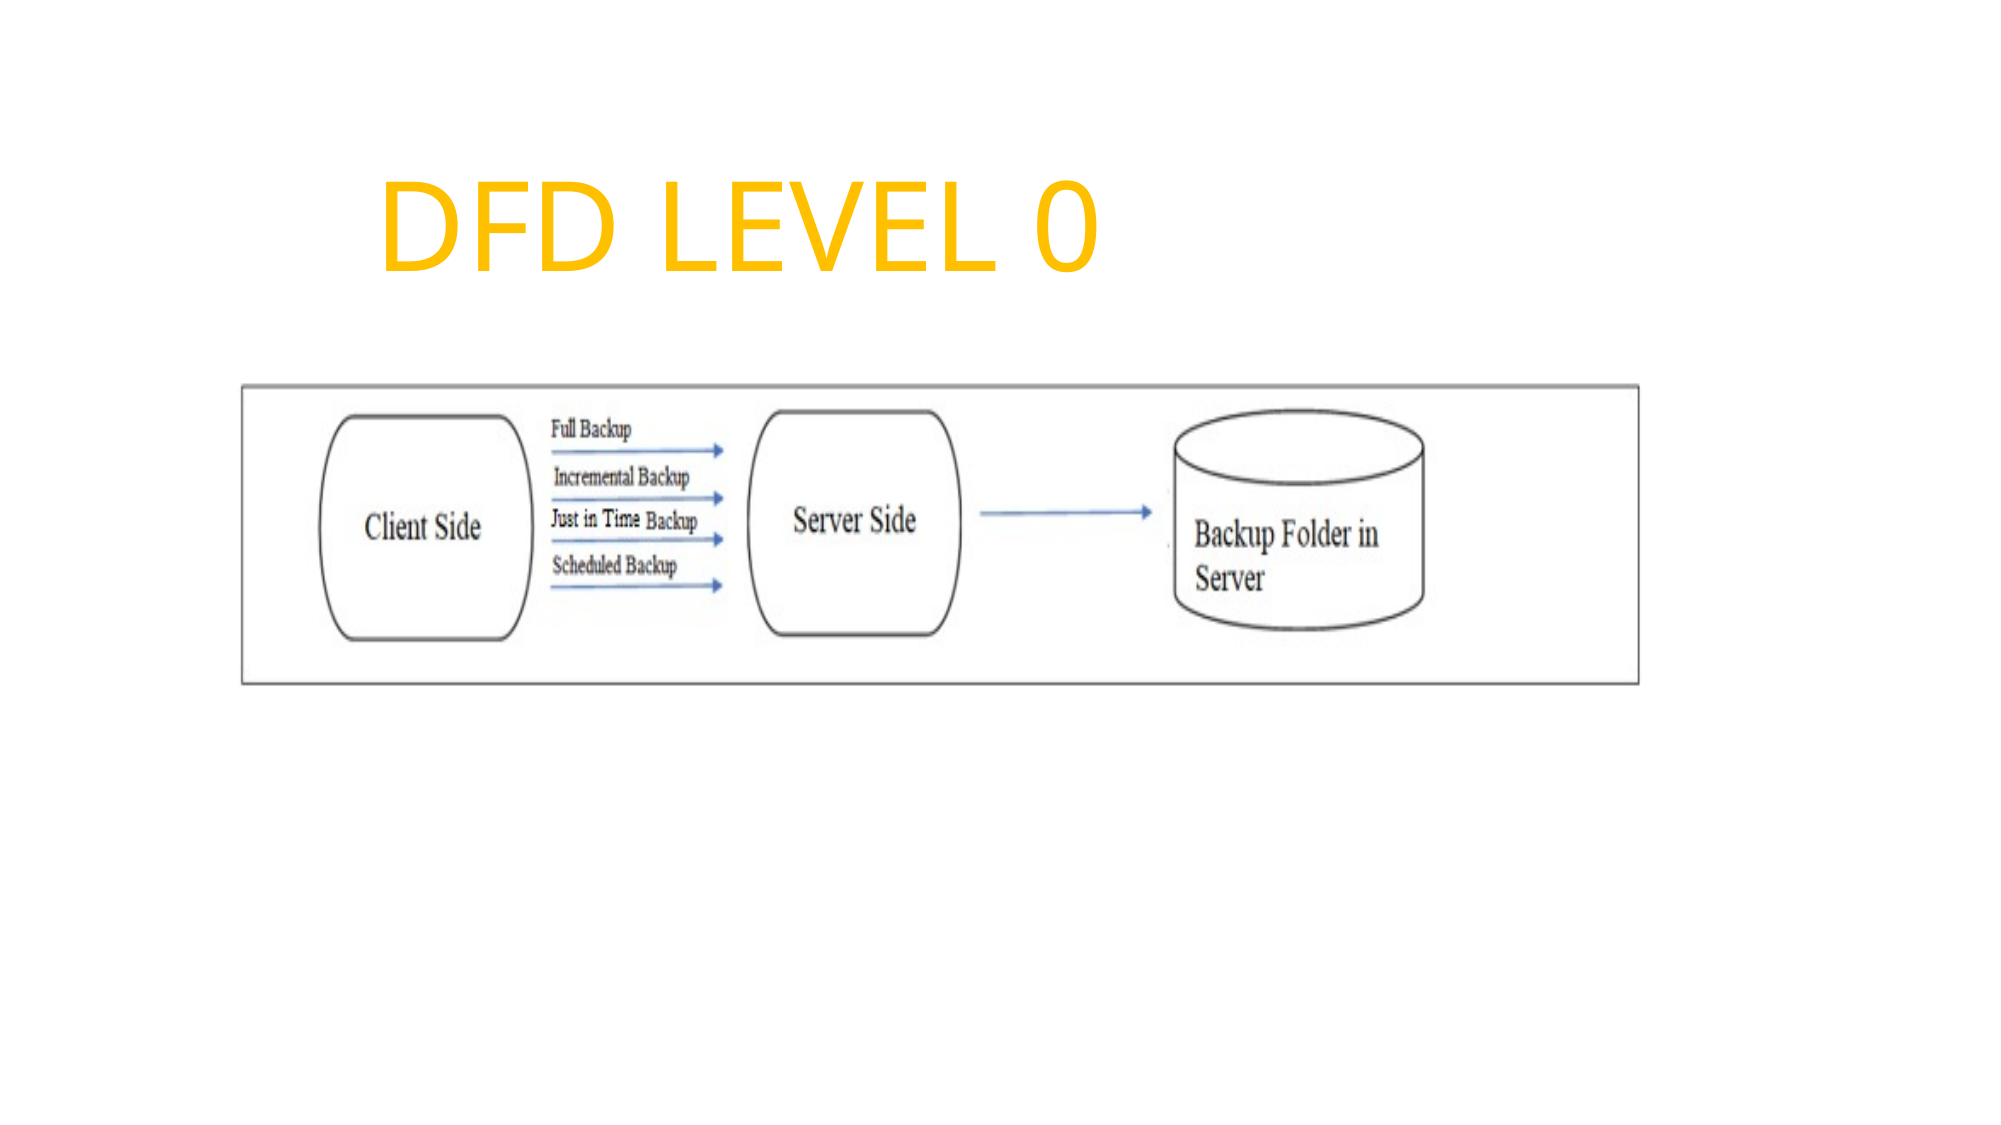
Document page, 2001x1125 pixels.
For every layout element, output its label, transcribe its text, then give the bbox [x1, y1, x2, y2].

picture [238, 382, 1645, 691]
text_box DFD LEVEL 0 [359, 139, 1294, 305]
